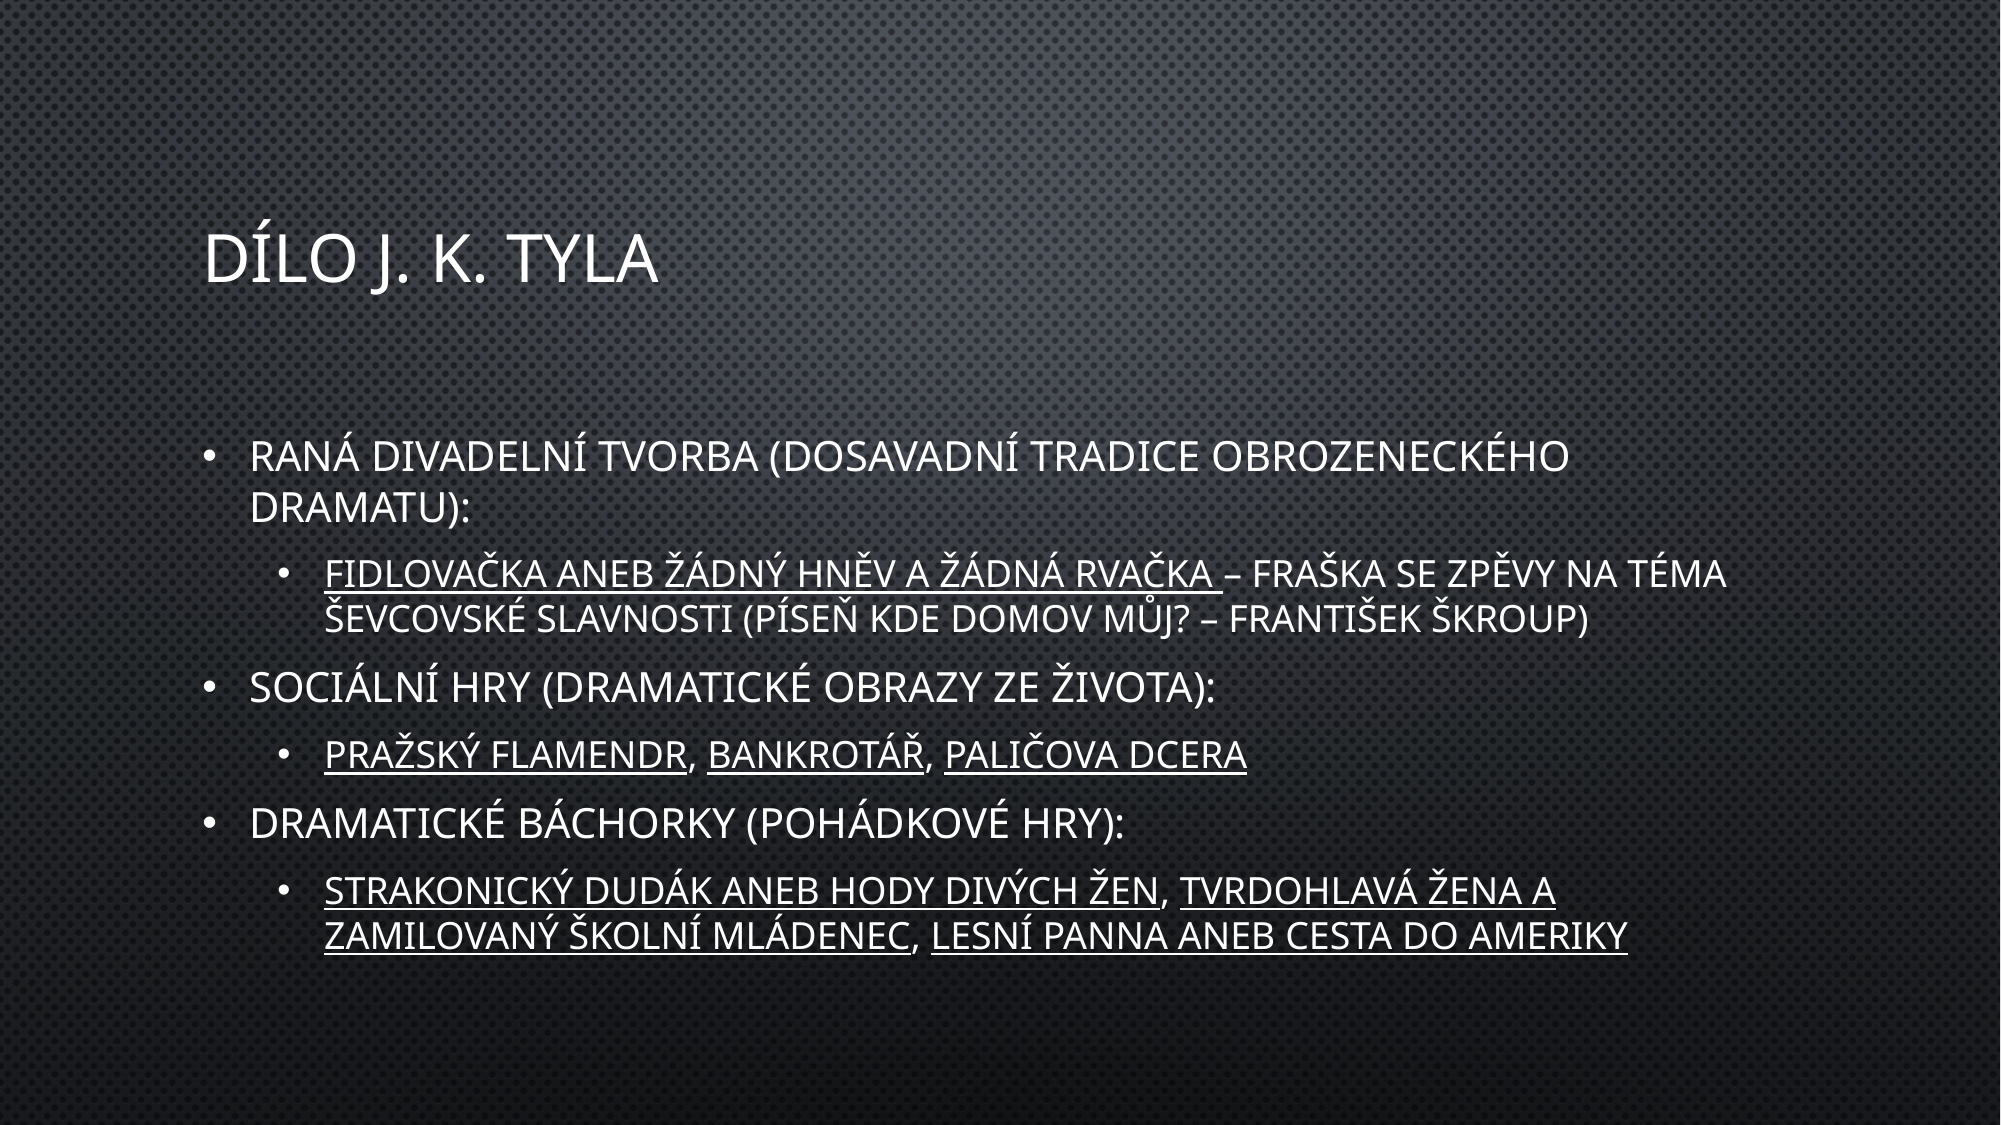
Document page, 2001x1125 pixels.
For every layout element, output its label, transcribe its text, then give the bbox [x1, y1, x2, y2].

list Raná divadelní tvorba (dosavadní tradice obrozeneckého dramatu): Fidlovačka aneb Žádný hněv a žádná rvačka – fraška se zpěvy na téma ševcovské slavnosti (píseň Kde domov můj? – František Škroup) Sociální hry (dramatické obrazy ze života): Pražský flamendr, Bankrotář, Paličova dcera Dramatické báchorky (pohádkové hry): Strakonický dudák aneb Hody divých žen, Tvrdohlavá žena a zamilovaný školní mládenec, Lesní panna aneb Cesta do Ameriky [187, 437, 1813, 950]
title Dílo J. K. Tyla [187, 99, 1813, 413]
